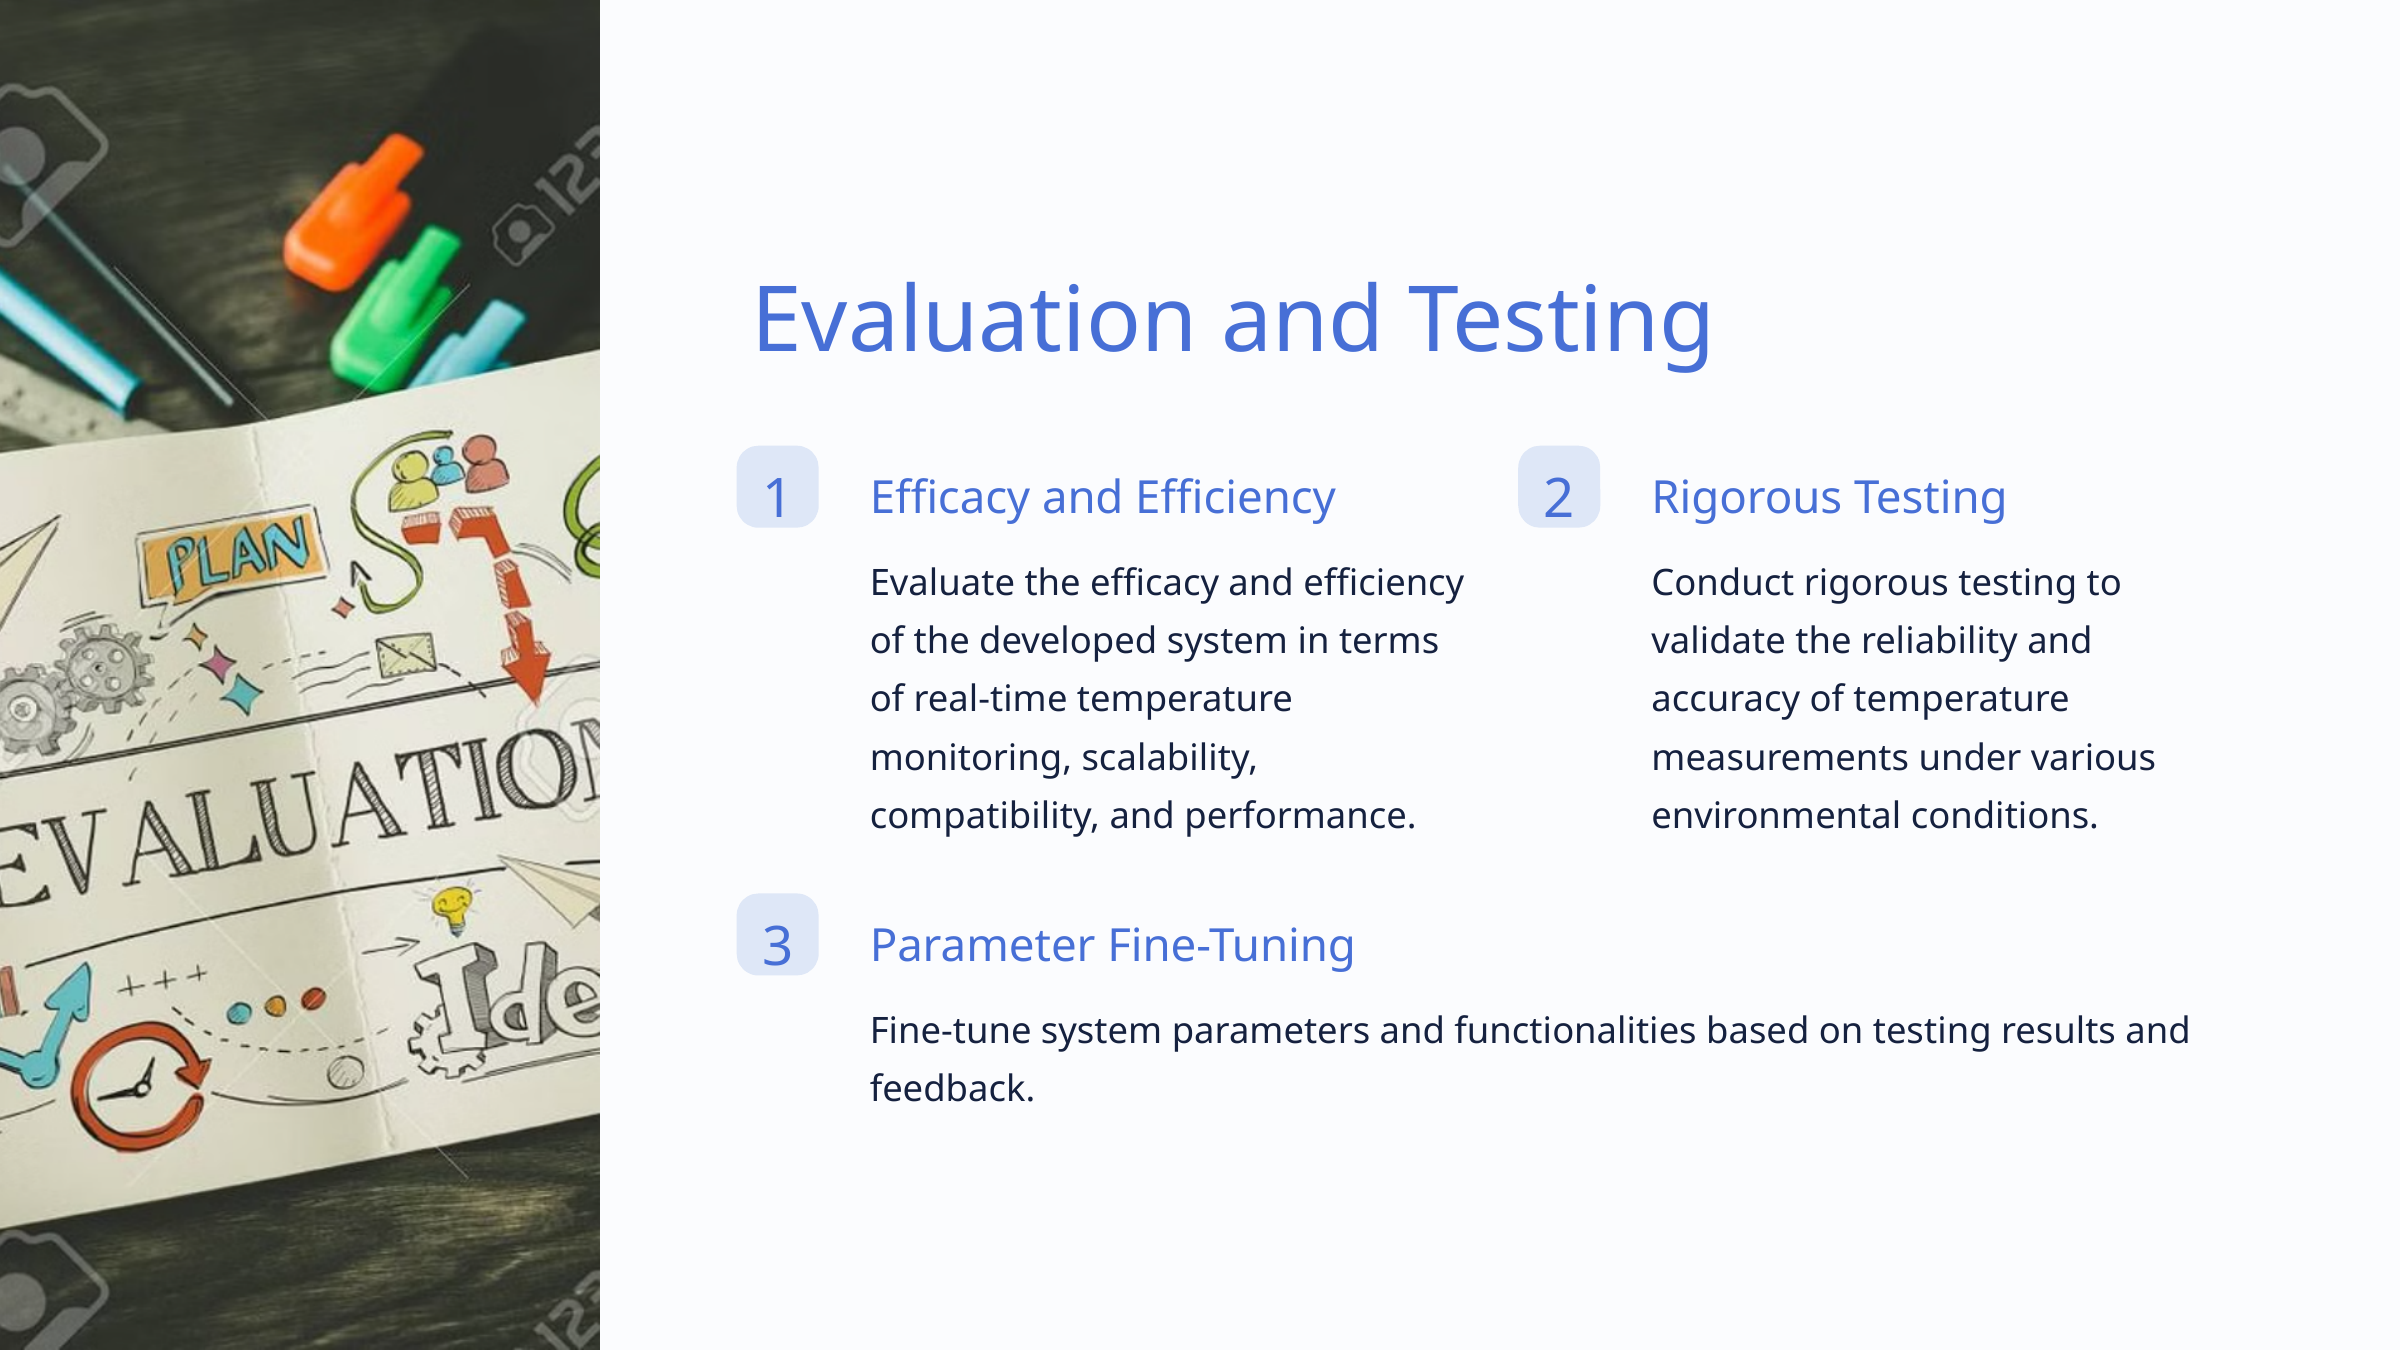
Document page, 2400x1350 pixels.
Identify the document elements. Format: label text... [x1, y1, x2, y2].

text_box Efficacy and Efficiency [855, 458, 1352, 516]
picture [0, 0, 600, 1350]
text_box Evaluation and Testing [736, 248, 1735, 363]
text_box Fine-tune system parameters and functionalities based on testing results and feedback. [855, 984, 2264, 1102]
text_box [736, 893, 819, 976]
text_box [736, 445, 819, 528]
text_box [1518, 445, 1601, 528]
text_box Rigorous Testing [1636, 458, 2093, 516]
text_box 3 [762, 900, 793, 969]
text_box [600, 0, 2400, 1350]
text_box Evaluate the efficacy and efficiency of the developed system in terms of real-time temperature monitoring, scalability, compatibility, and performance. [855, 536, 1482, 829]
text_box 1 [766, 452, 789, 521]
text_box Parameter Fine-Tuning [855, 905, 1360, 963]
text_box Conduct rigorous testing to validate the reliability and accuracy of temperature measurements under various environmental conditions. [1636, 536, 2264, 771]
text_box 2 [1544, 452, 1575, 521]
